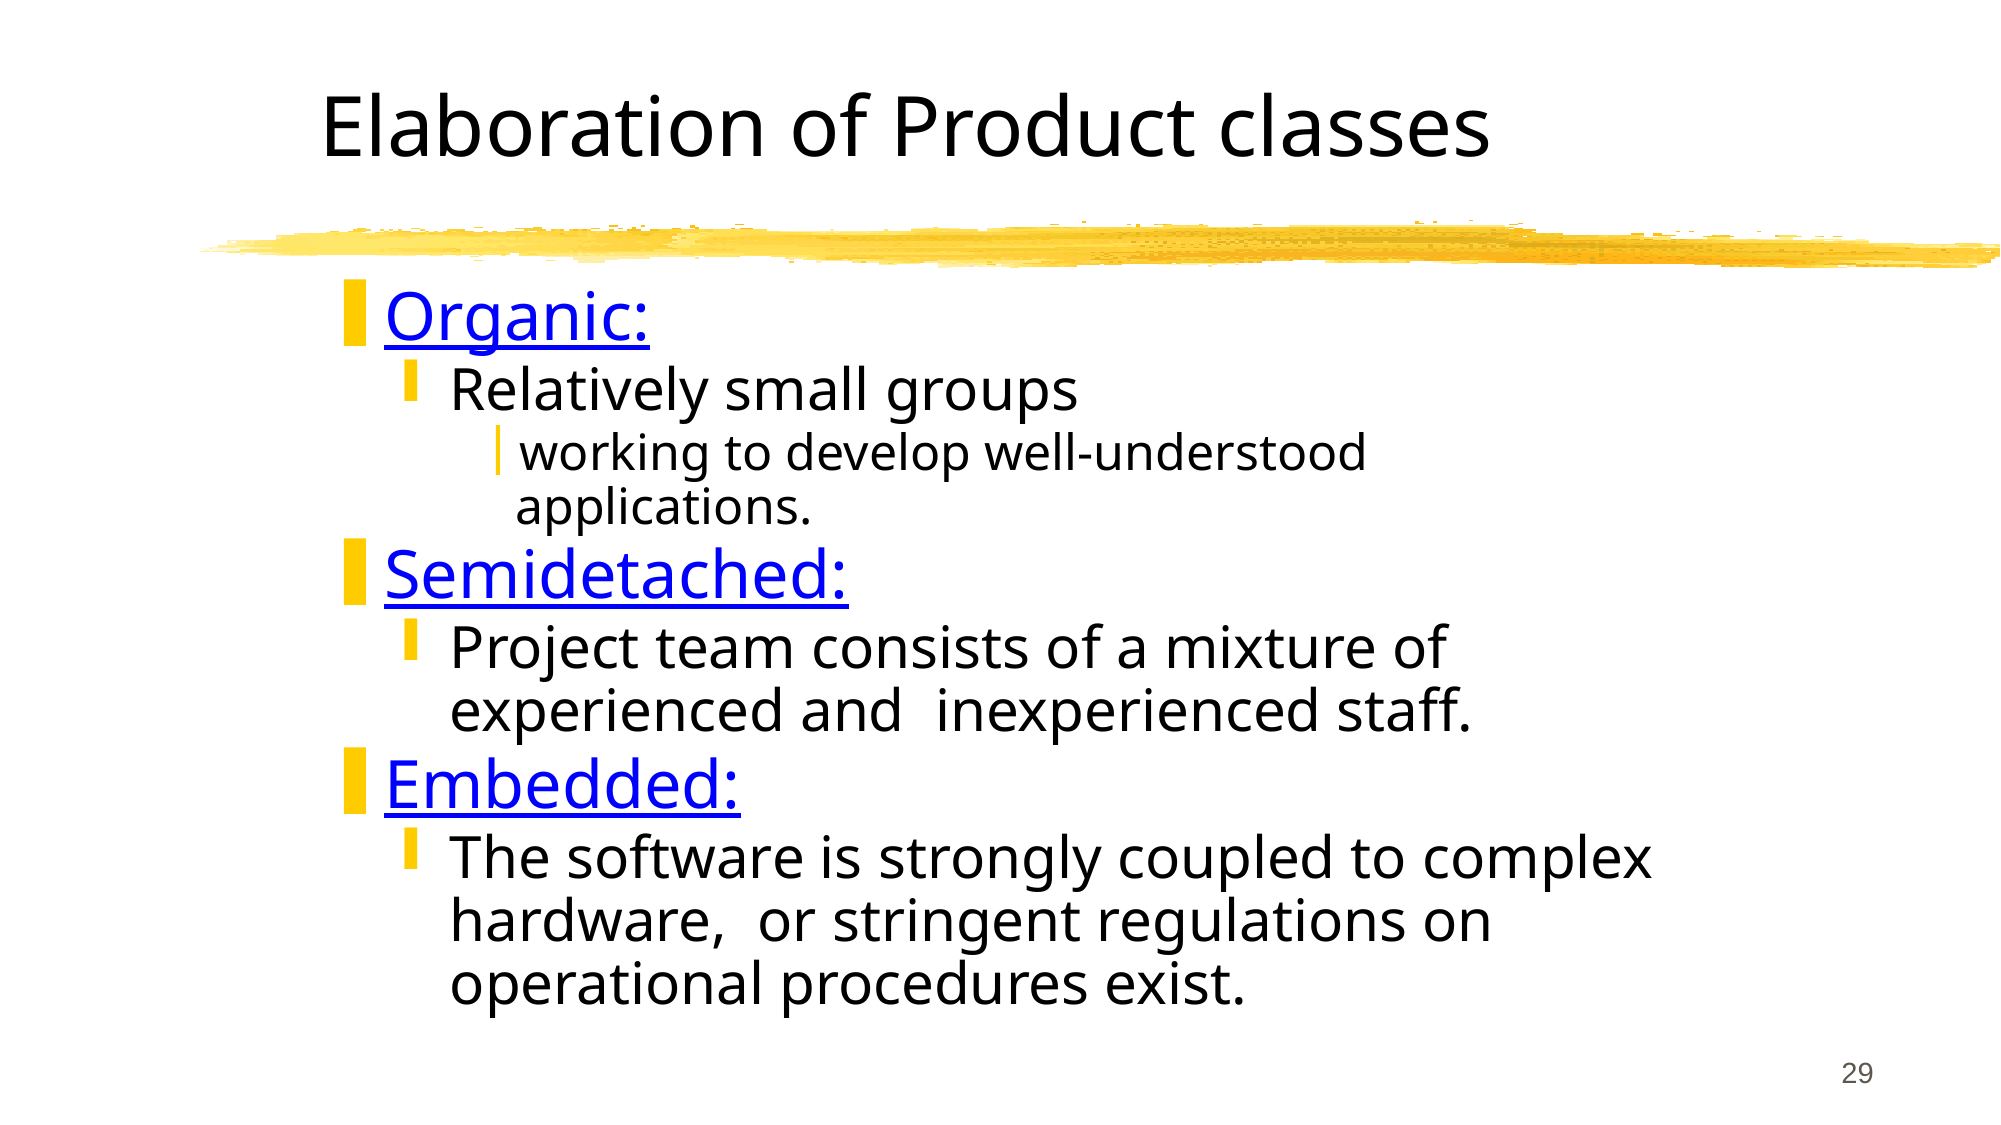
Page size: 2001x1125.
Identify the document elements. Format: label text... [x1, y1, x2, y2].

slide_number 29 [1472, 1021, 1889, 1097]
list Organic: Relatively small groups working to develop well-understood applications. Semidetached: Project team consists of a mixture of experienced and inexperienced staff. Embedded: The software is strongly coupled to complex hardware, or stringent regulations on operational procedures exist. [324, 274, 1667, 960]
picture [200, 215, 2000, 279]
title Elaboration of Product classes [316, 29, 1592, 218]
